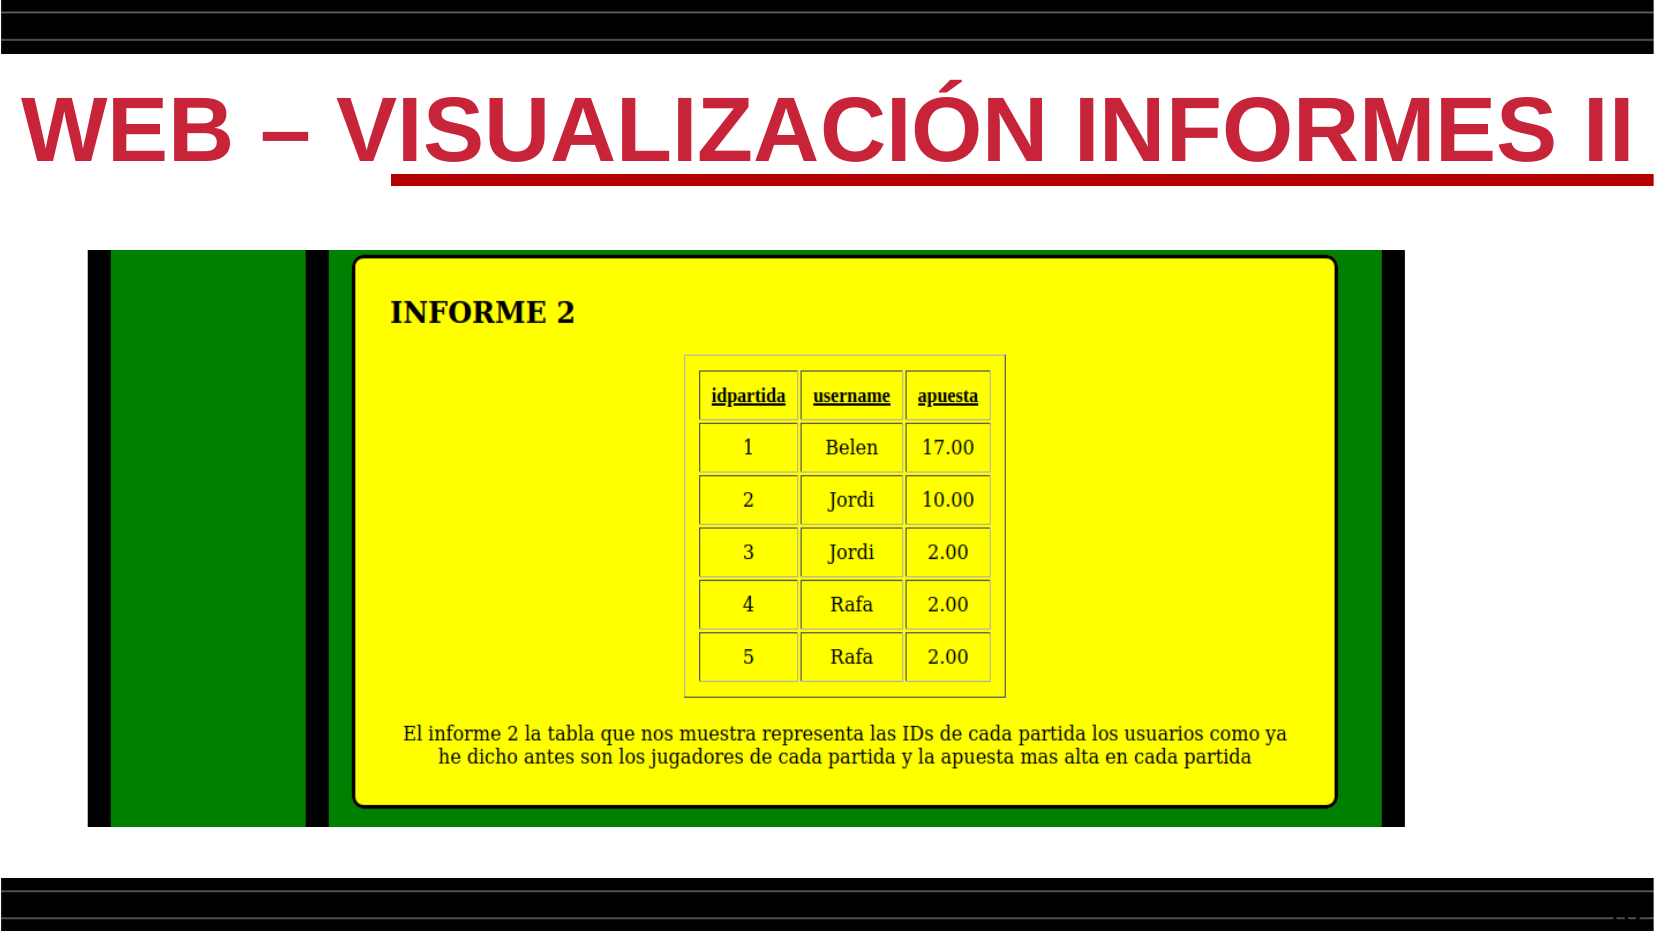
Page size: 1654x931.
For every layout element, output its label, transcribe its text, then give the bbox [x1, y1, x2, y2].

picture [1, 878, 1654, 931]
text_box Web – Visualización Informes II [21, 69, 1641, 180]
picture [1, 0, 1654, 54]
picture [58, 250, 1450, 827]
